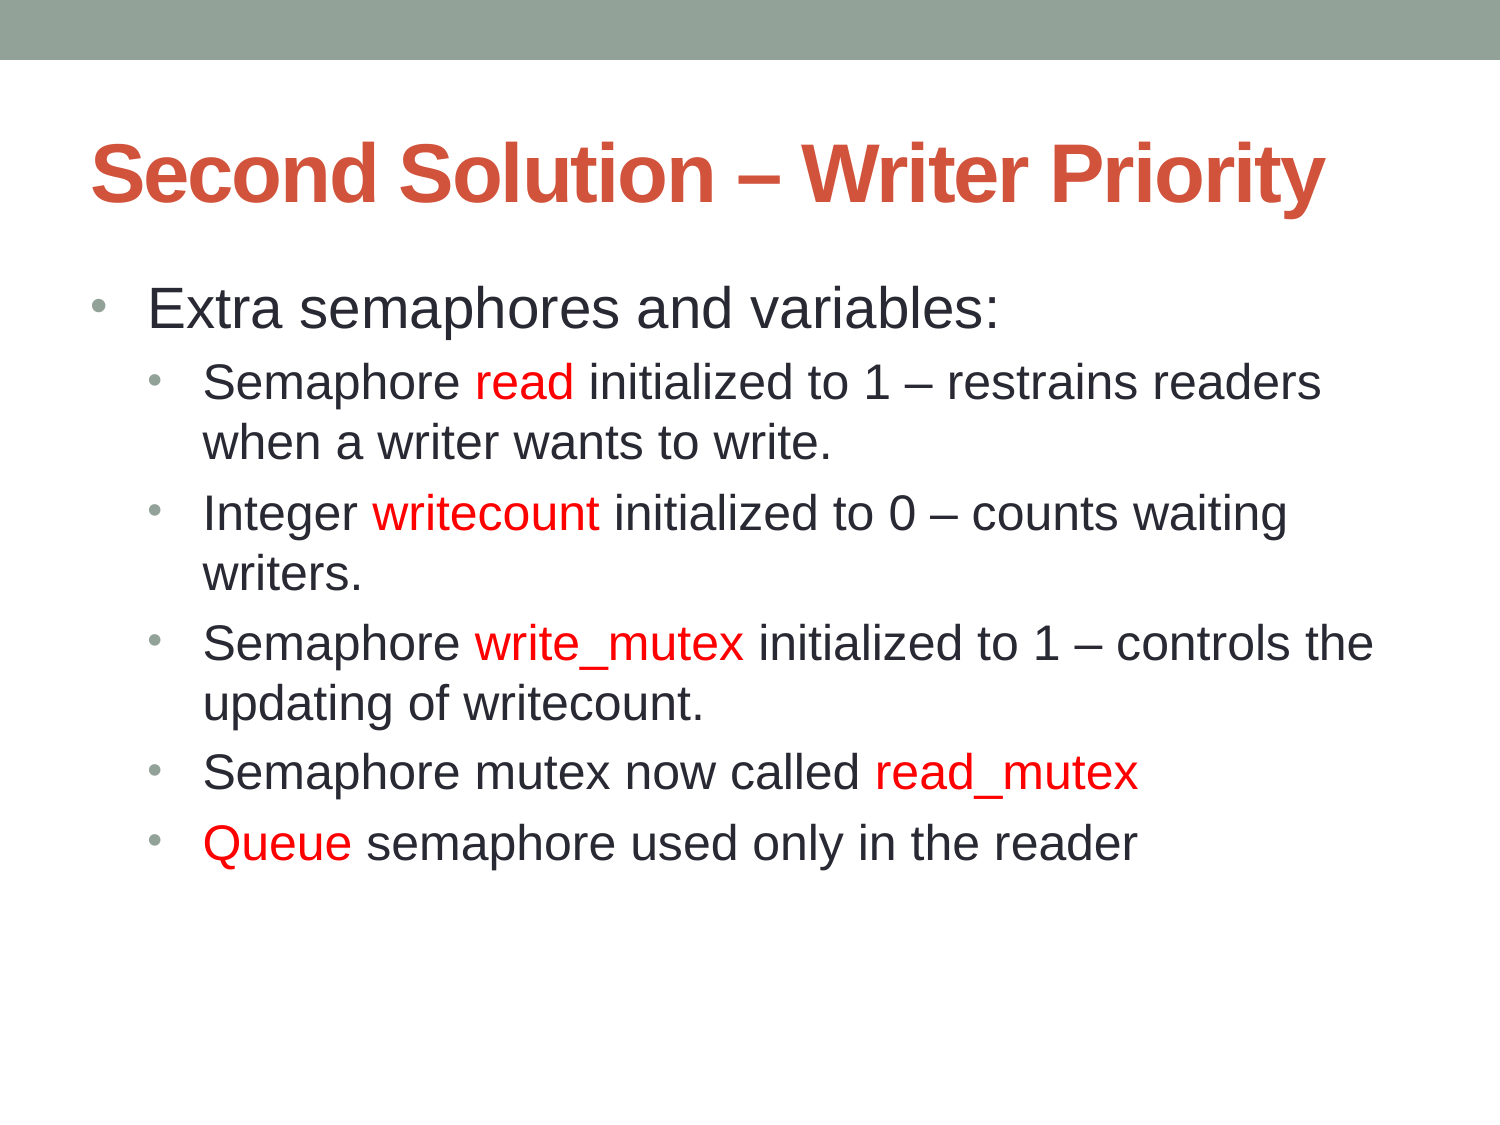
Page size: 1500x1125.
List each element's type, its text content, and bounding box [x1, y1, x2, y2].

list Extra semaphores and variables: Semaphore read initialized to 1 – restrains readers when a writer wants to write. Integer writecount initialized to 0 – counts waiting writers. Semaphore write_mutex initialized to 1 – controls the updating of writecount. Semaphore mutex now called read_mutex Queue semaphore used only in the reader [75, 262, 1425, 1063]
title Second Solution – Writer Priority [75, 87, 1425, 250]
